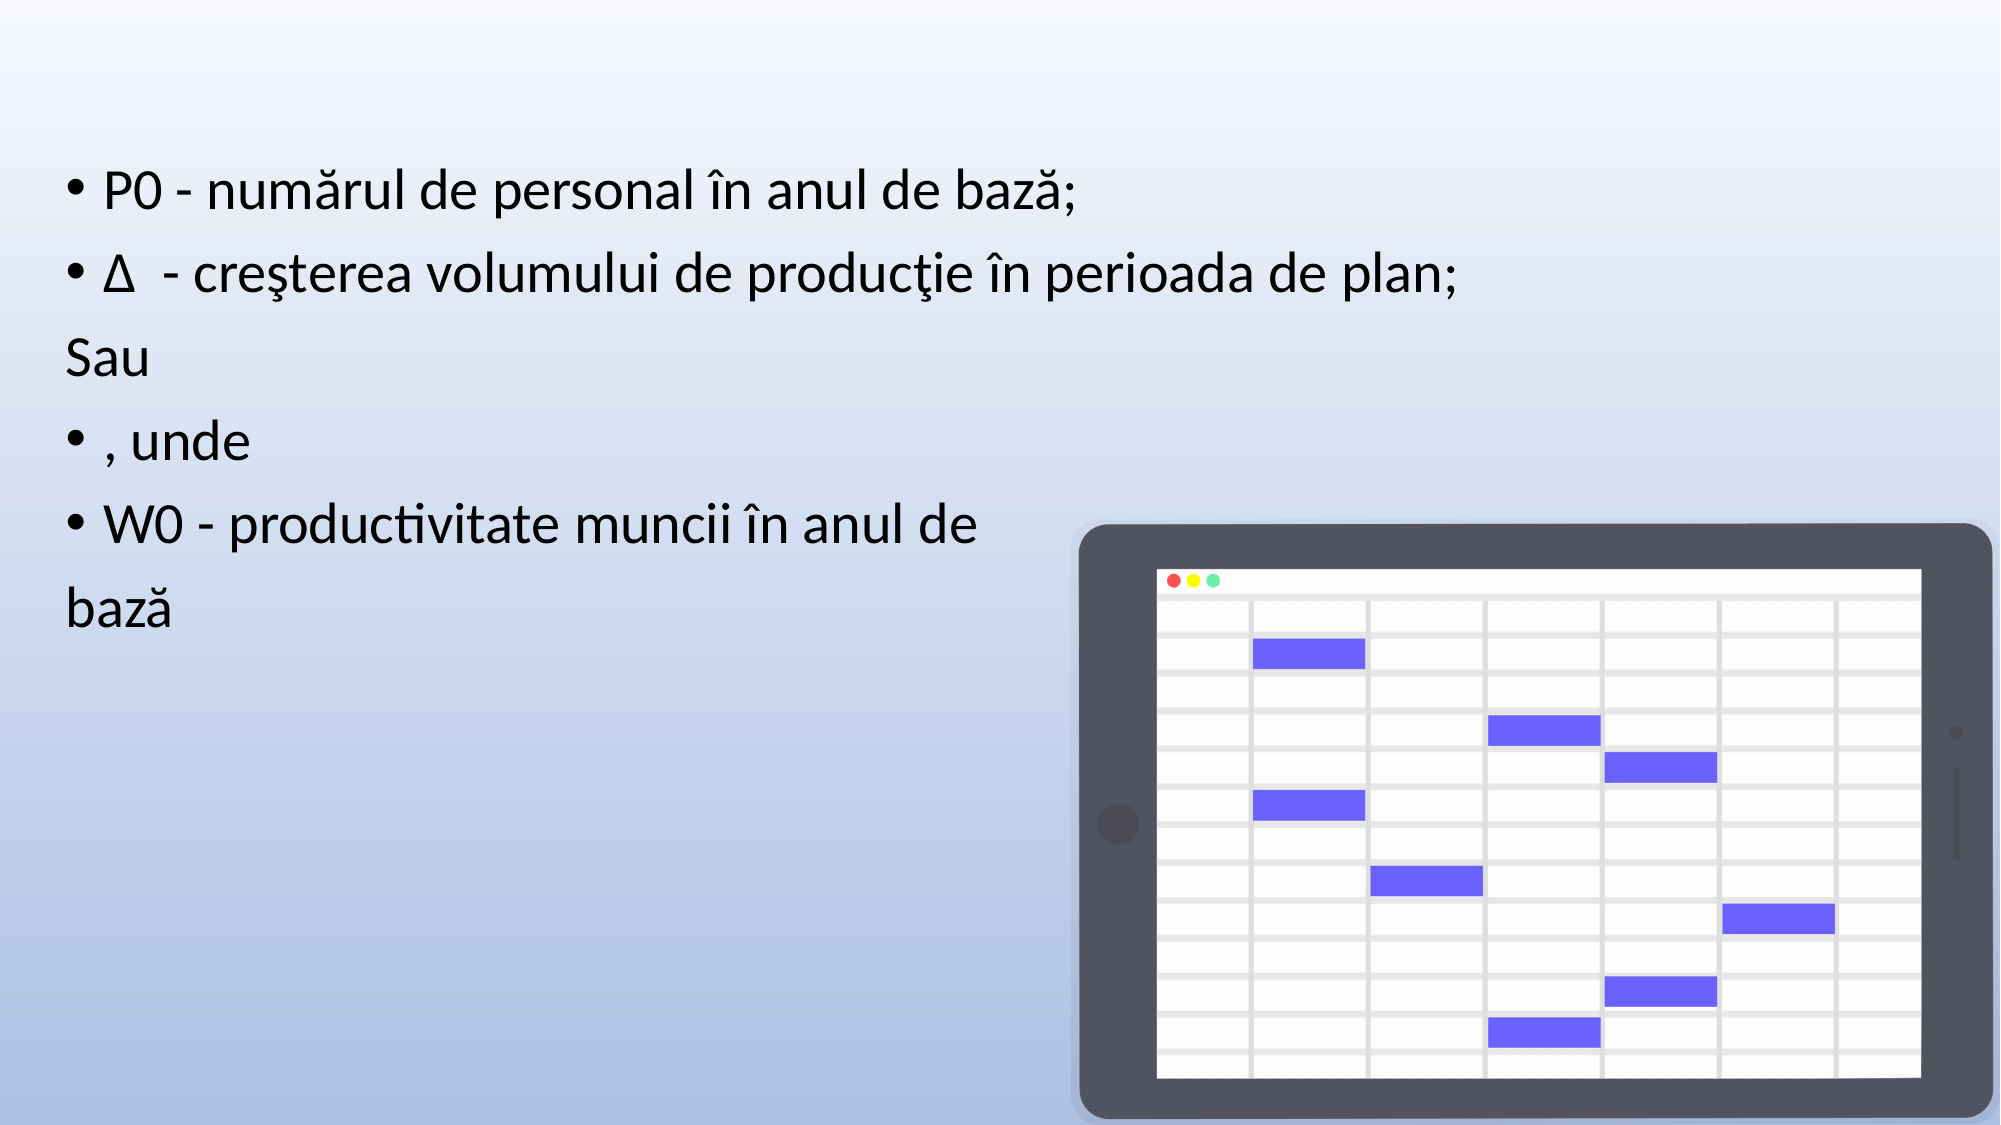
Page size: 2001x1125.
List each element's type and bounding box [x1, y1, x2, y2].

picture [1070, 518, 2000, 1125]
